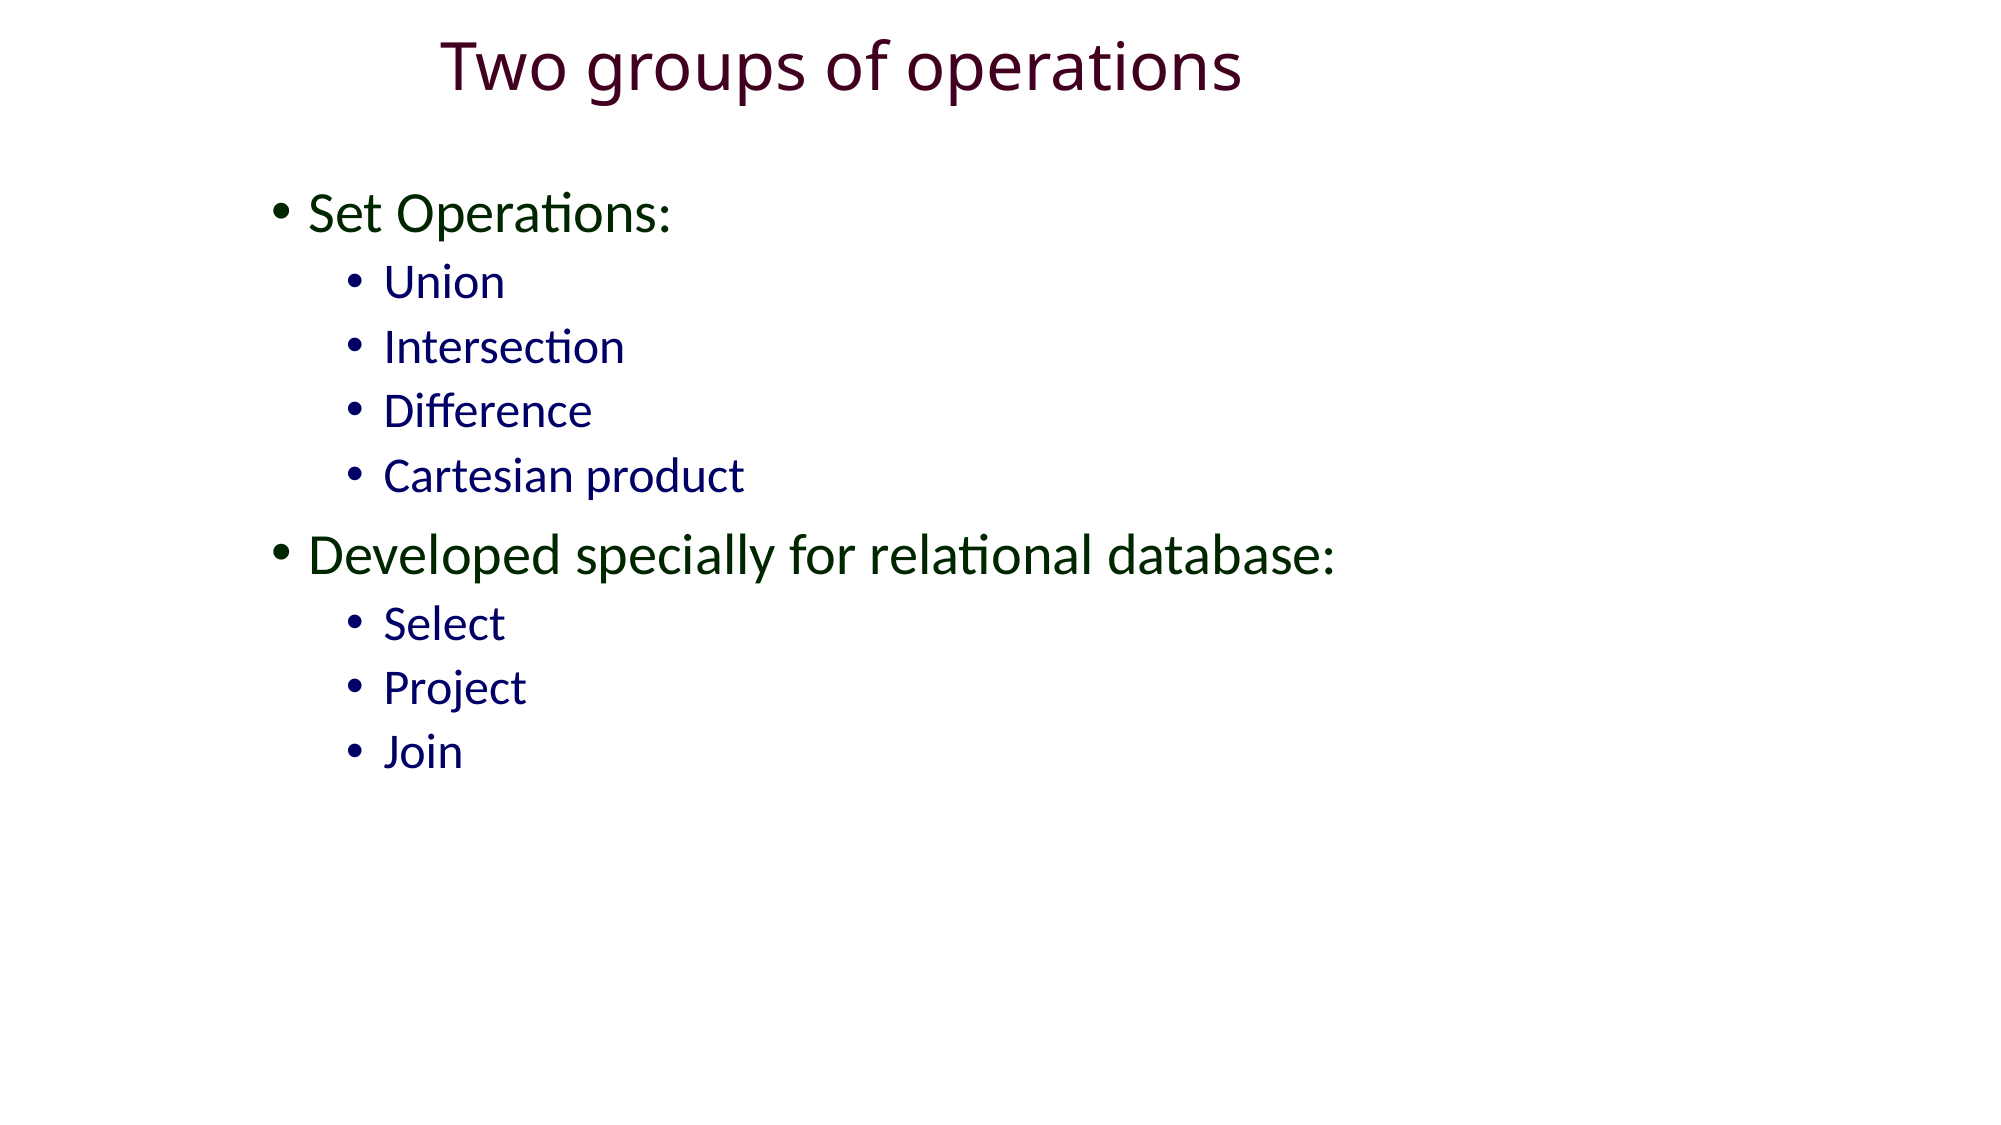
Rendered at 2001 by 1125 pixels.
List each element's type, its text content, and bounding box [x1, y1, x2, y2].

list Set Operations: Union Intersection Difference Cartesian product Developed specially for relational database: Select Project Join [256, 174, 1725, 1125]
title Two groups of operations [425, 24, 1400, 113]
